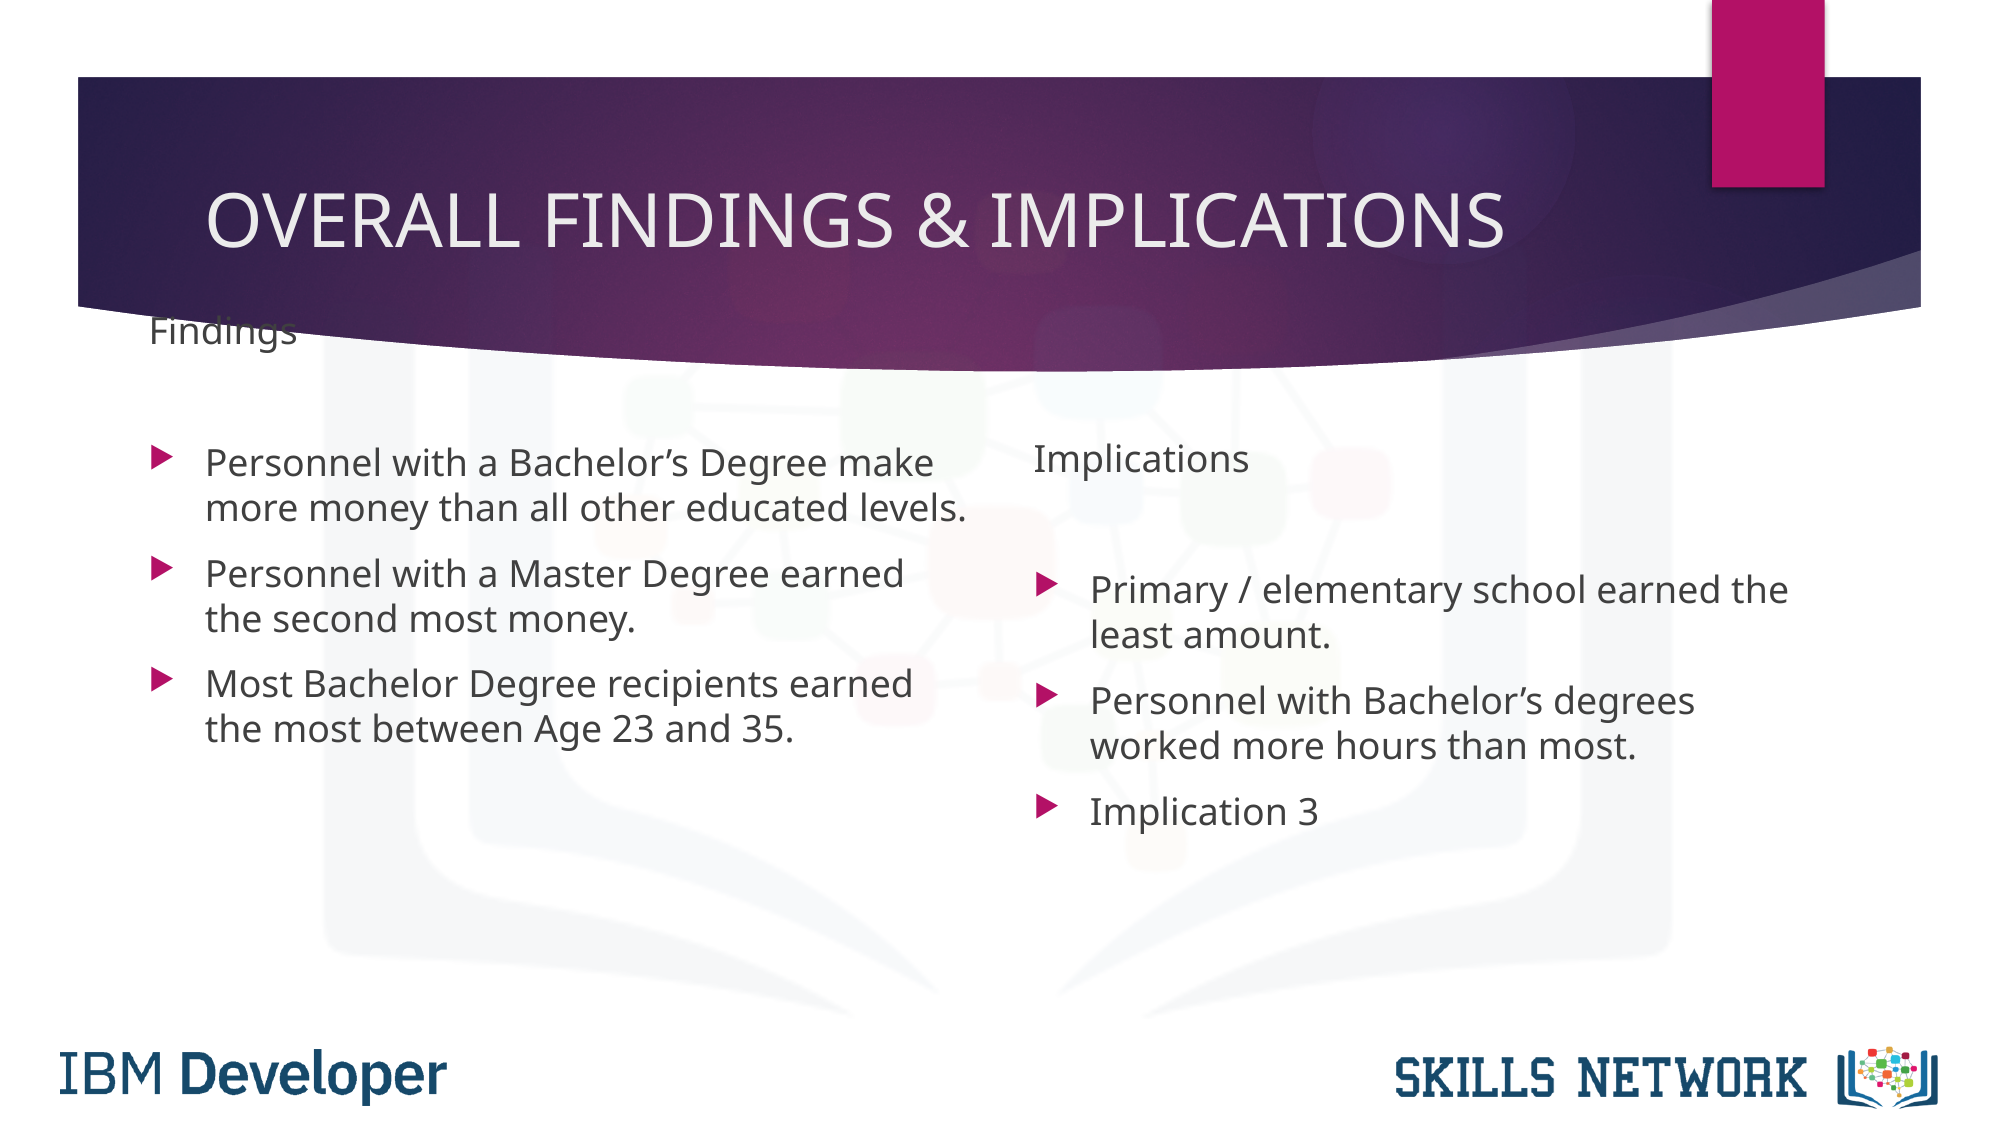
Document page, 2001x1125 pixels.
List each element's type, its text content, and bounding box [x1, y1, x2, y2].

list Findings Personnel with a Bachelor’s Degree make more money than all other educated levels. Personnel with a Master Degree earned the second most money. Most Bachelor Degree recipients earned the most between Age 23 and 35. [133, 299, 984, 1014]
picture [55, 1045, 459, 1108]
picture [1390, 1045, 1945, 1111]
title OVERALL FINDINGS & IMPLICATIONS [189, 159, 1627, 276]
list Implications Primary / elementary school earned the least amount. Personnel with Bachelor’s degrees worked more hours than most. Implication 3 [1018, 427, 1810, 988]
